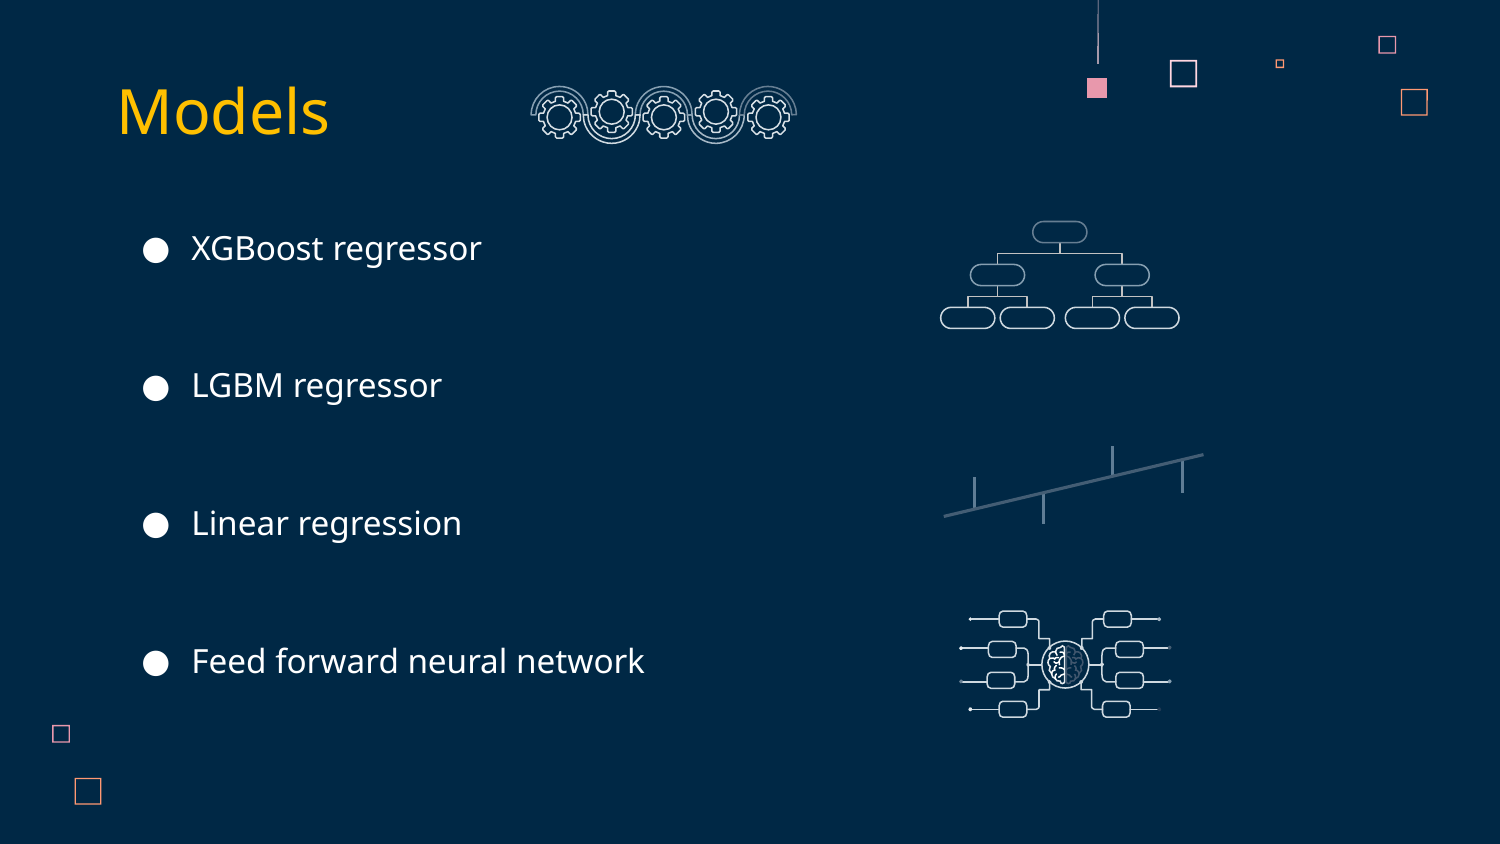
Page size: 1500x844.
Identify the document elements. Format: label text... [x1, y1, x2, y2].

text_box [940, 221, 1180, 329]
list XGBoost regressor LGBM regressor Linear regression Feed forward neural network [101, 205, 1364, 786]
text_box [530, 86, 797, 144]
title Models [101, 67, 878, 163]
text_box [943, 445, 1204, 525]
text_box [958, 610, 1172, 718]
